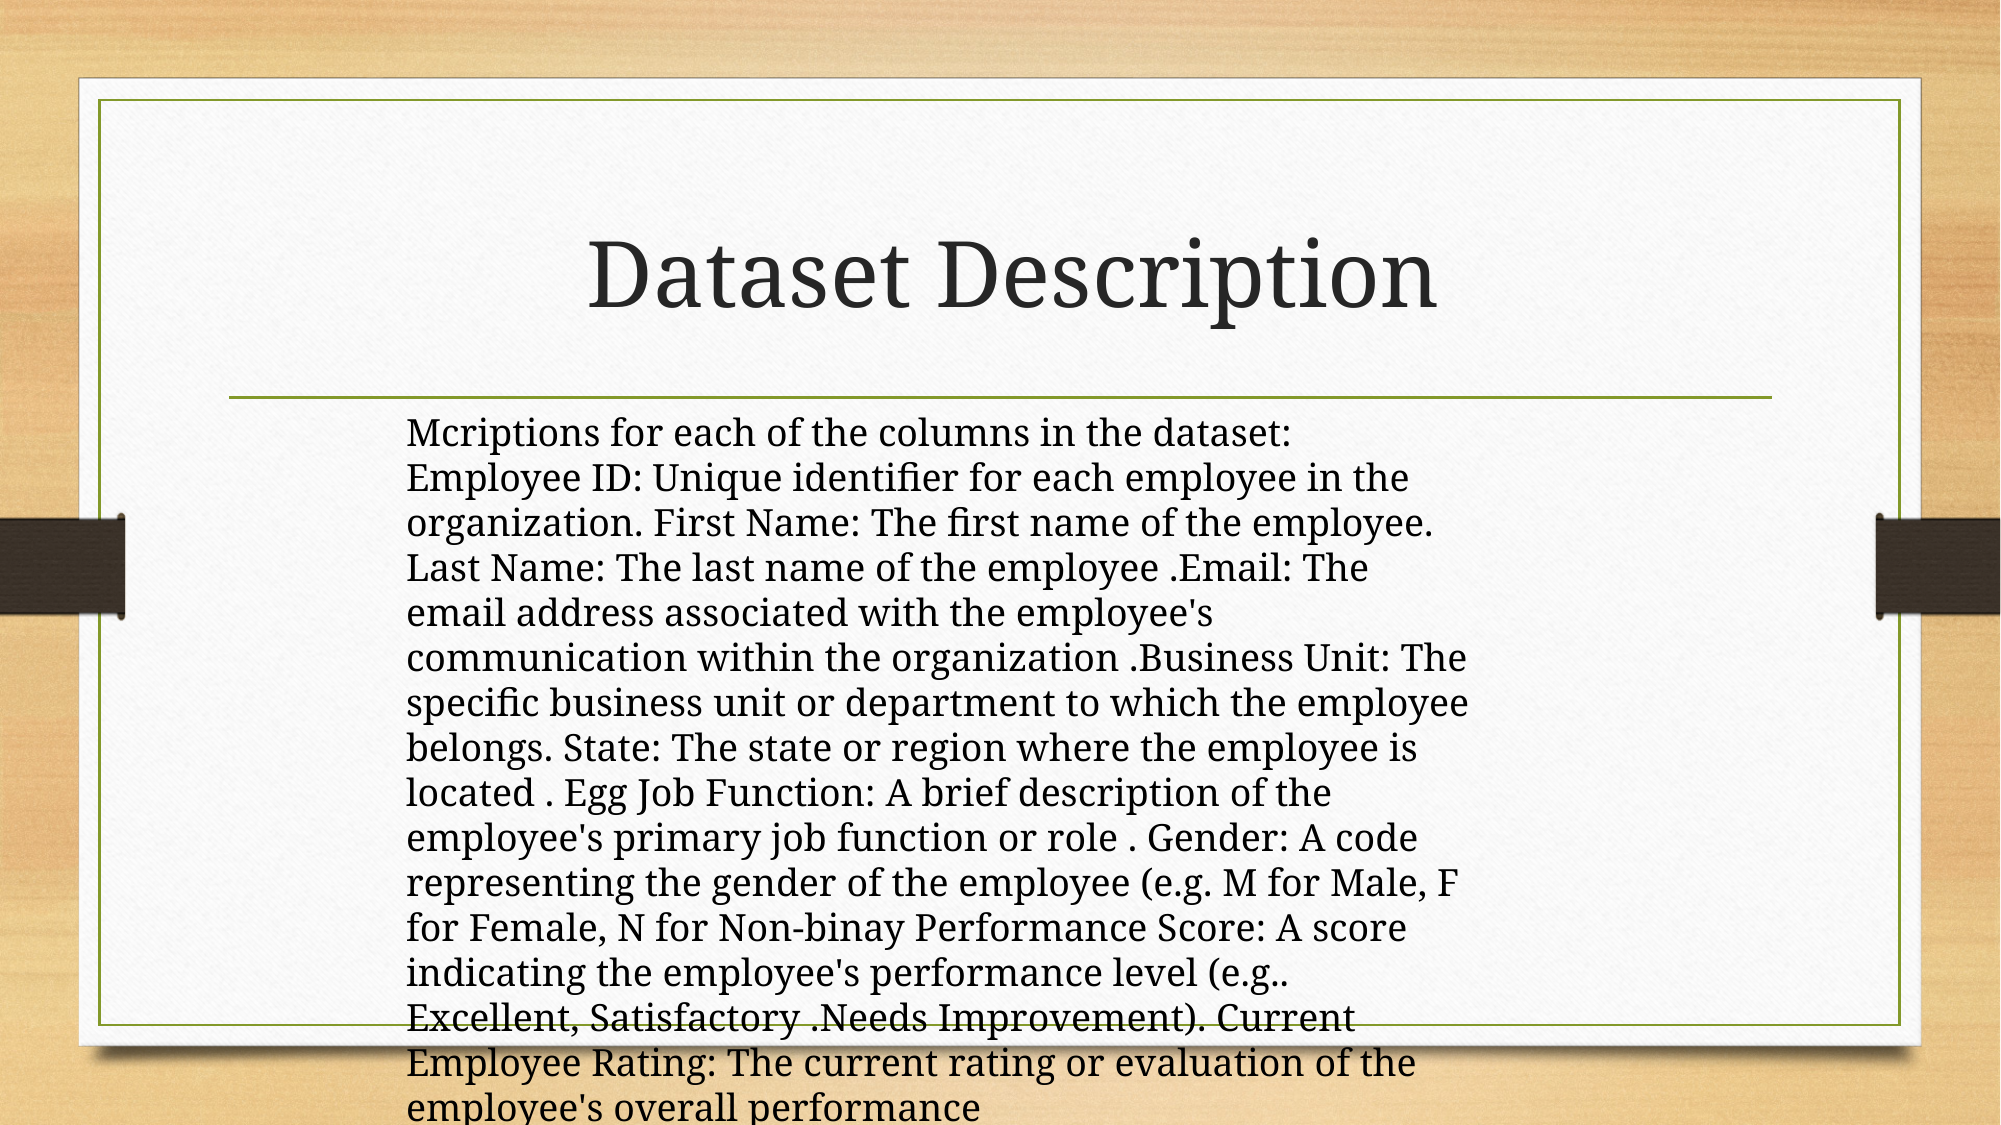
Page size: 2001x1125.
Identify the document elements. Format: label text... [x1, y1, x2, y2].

text_box Mcriptions for each of the columns in the dataset: Employee ID: Unique identifier for each employee in the organization. First Name: The first name of the employee. Last Name: The last name of the employee .Email: The email address associated with the employee's communication within the organization .Business Unit: The specific business unit or department to which the employee belongs. State: The state or region where the employee is located . Egg Job Function: A brief description of the employee's primary job function or role . Gender: A code representing the gender of the employee (e.g. M for Male, F for Female, N for Non-binay Performance Score: A score indicating the employee's performance level (e.g.. Excellent, Satisfactory .Needs Improvement). Current Employee Rating: The current rating or evaluation of the employee's overall performance [391, 401, 1486, 1125]
picture [0, 0, 2001, 1125]
title Dataset Description [226, 140, 1802, 402]
